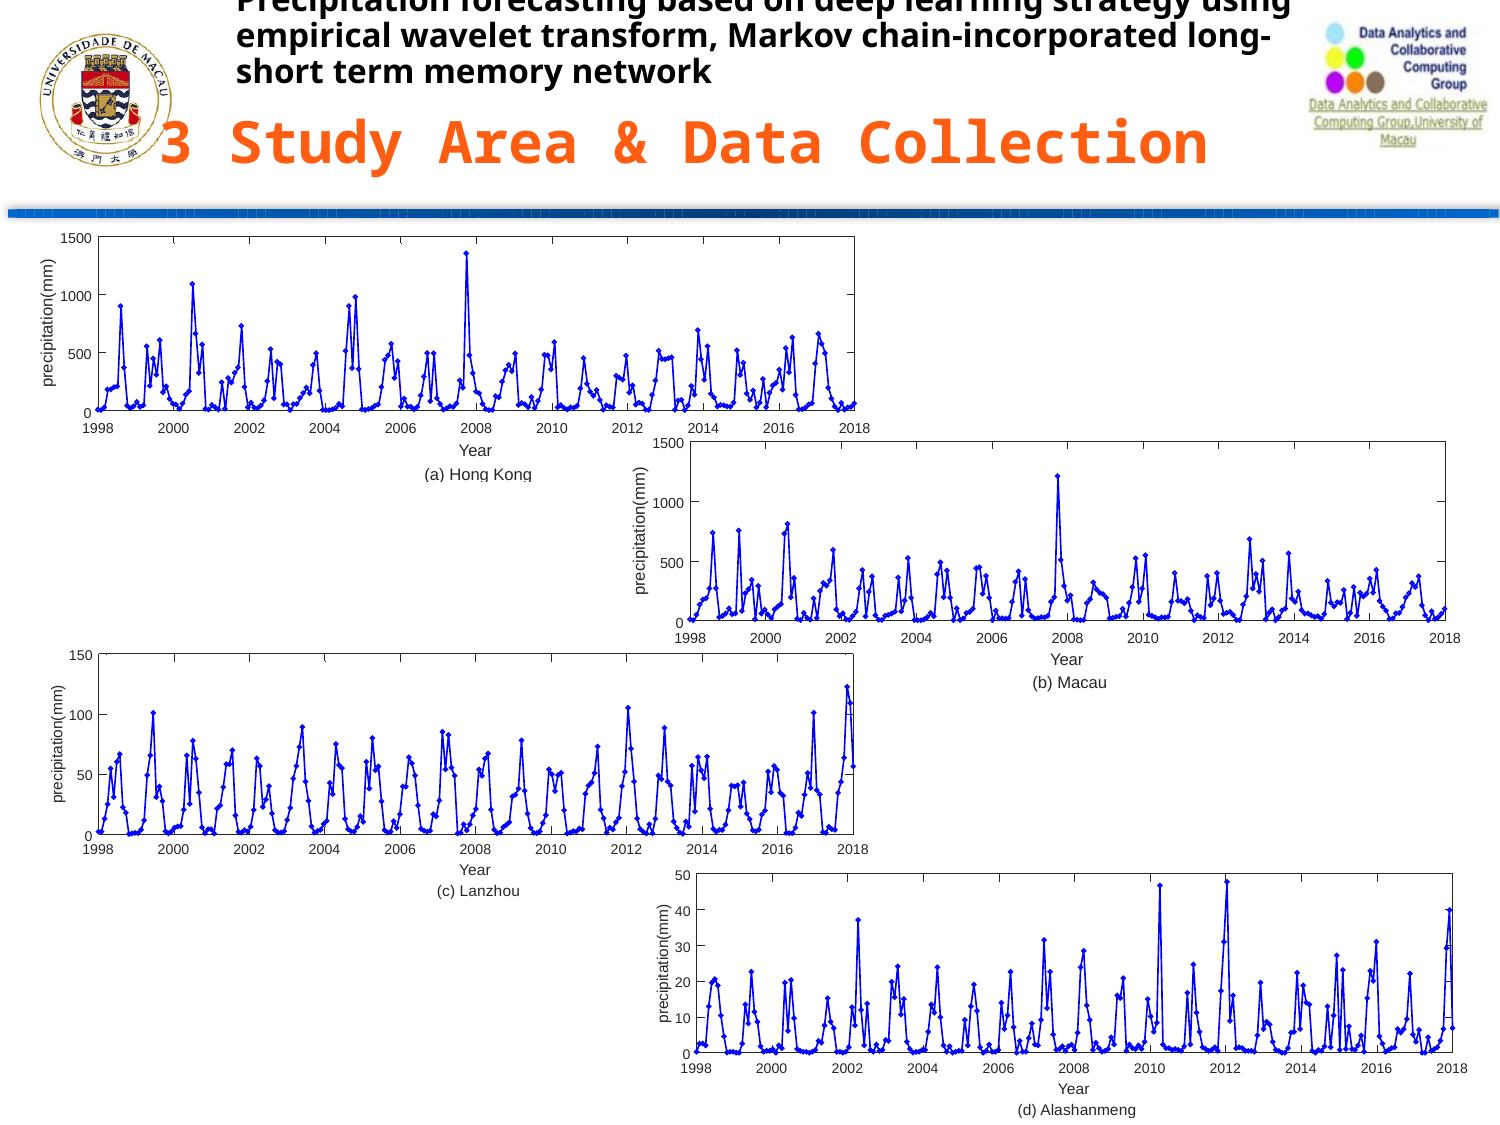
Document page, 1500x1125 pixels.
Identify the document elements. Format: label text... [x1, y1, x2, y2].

picture [1300, 11, 1495, 153]
text_box Precipitation forecasting based on deep learning strategy using empirical wavelet transform, Markov chain-incorporated long-short term memory network [220, 12, 1300, 99]
picture [28, 24, 181, 172]
picture [0, 228, 1500, 1118]
text_box 3 Study Area & Data Collection [129, 97, 1237, 183]
text_box [7, 208, 1500, 219]
